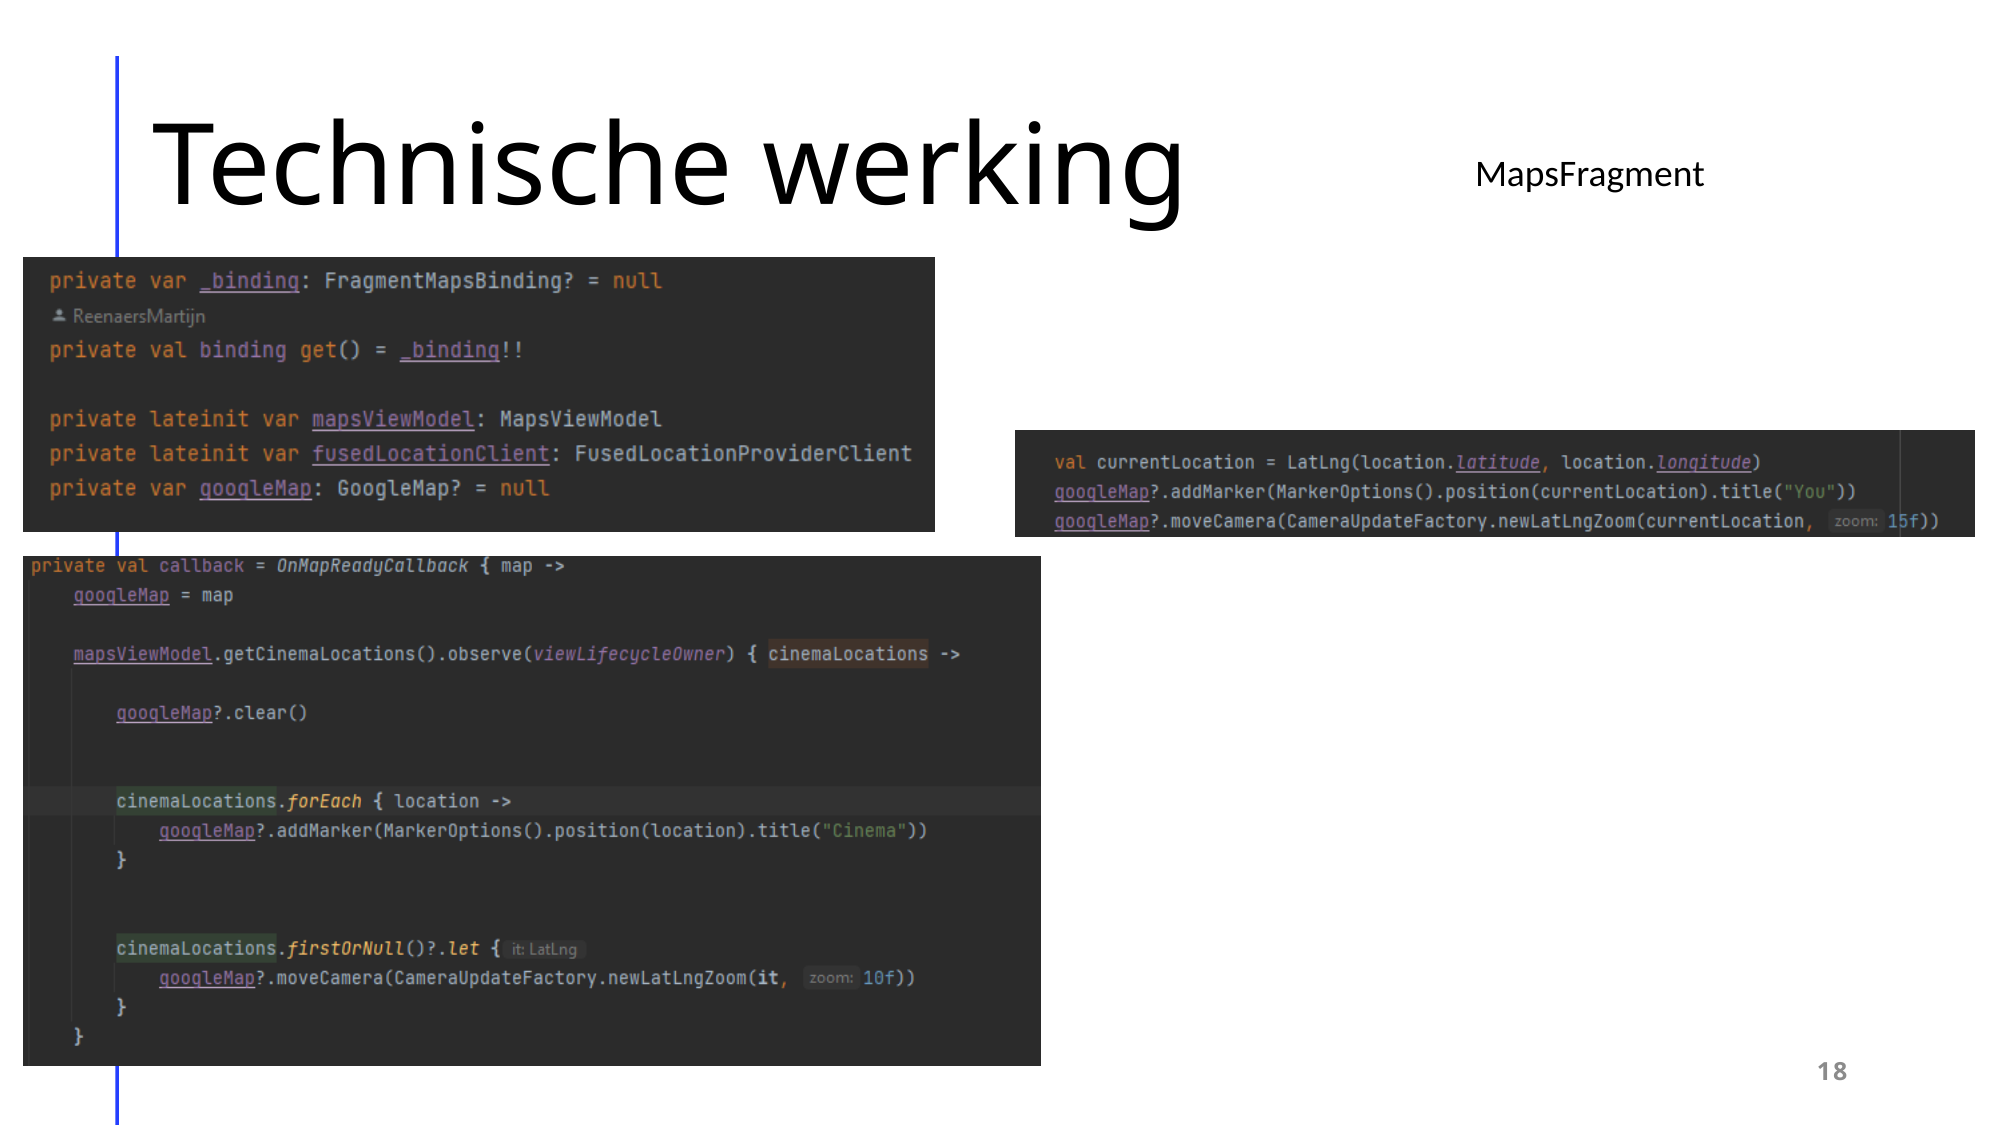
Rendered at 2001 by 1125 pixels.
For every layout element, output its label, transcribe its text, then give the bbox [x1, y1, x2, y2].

title Technische werking [137, 59, 1863, 278]
picture [23, 257, 935, 532]
text_box MapsFragment [1460, 141, 1724, 201]
picture [23, 556, 1041, 1066]
picture [1015, 430, 1975, 537]
slide_number 18 [1412, 1042, 1863, 1103]
